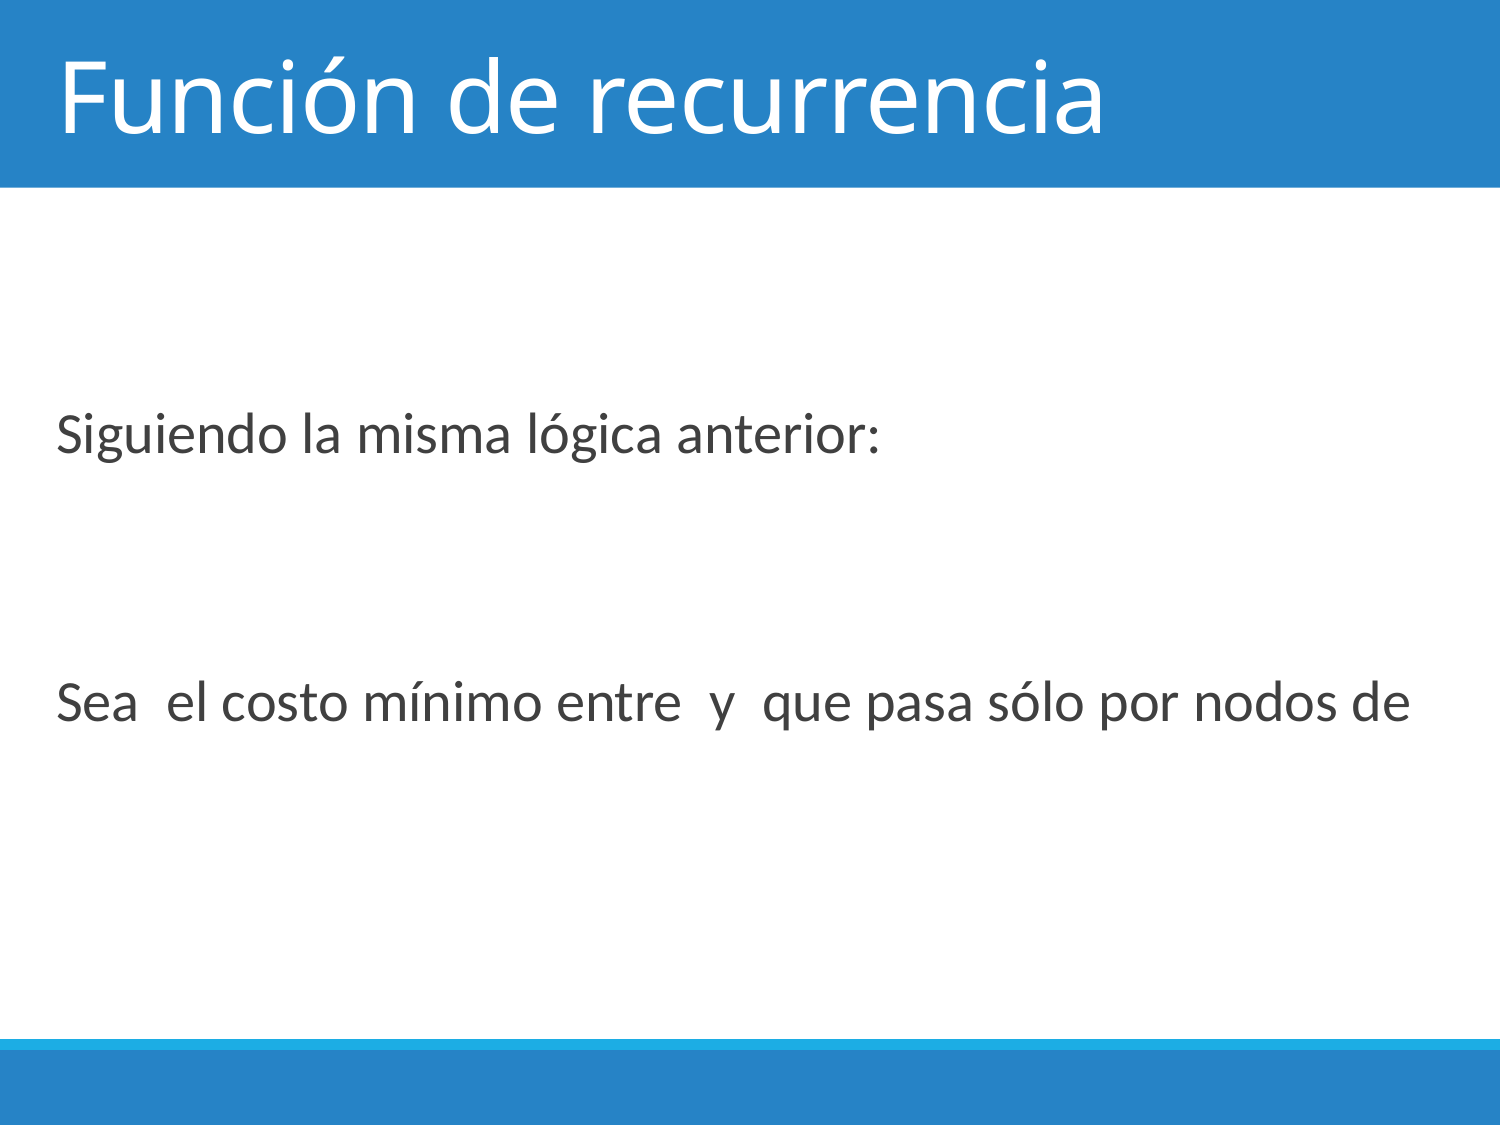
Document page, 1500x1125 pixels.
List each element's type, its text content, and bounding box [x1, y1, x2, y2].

title Función de recurrencia [41, 0, 1459, 188]
